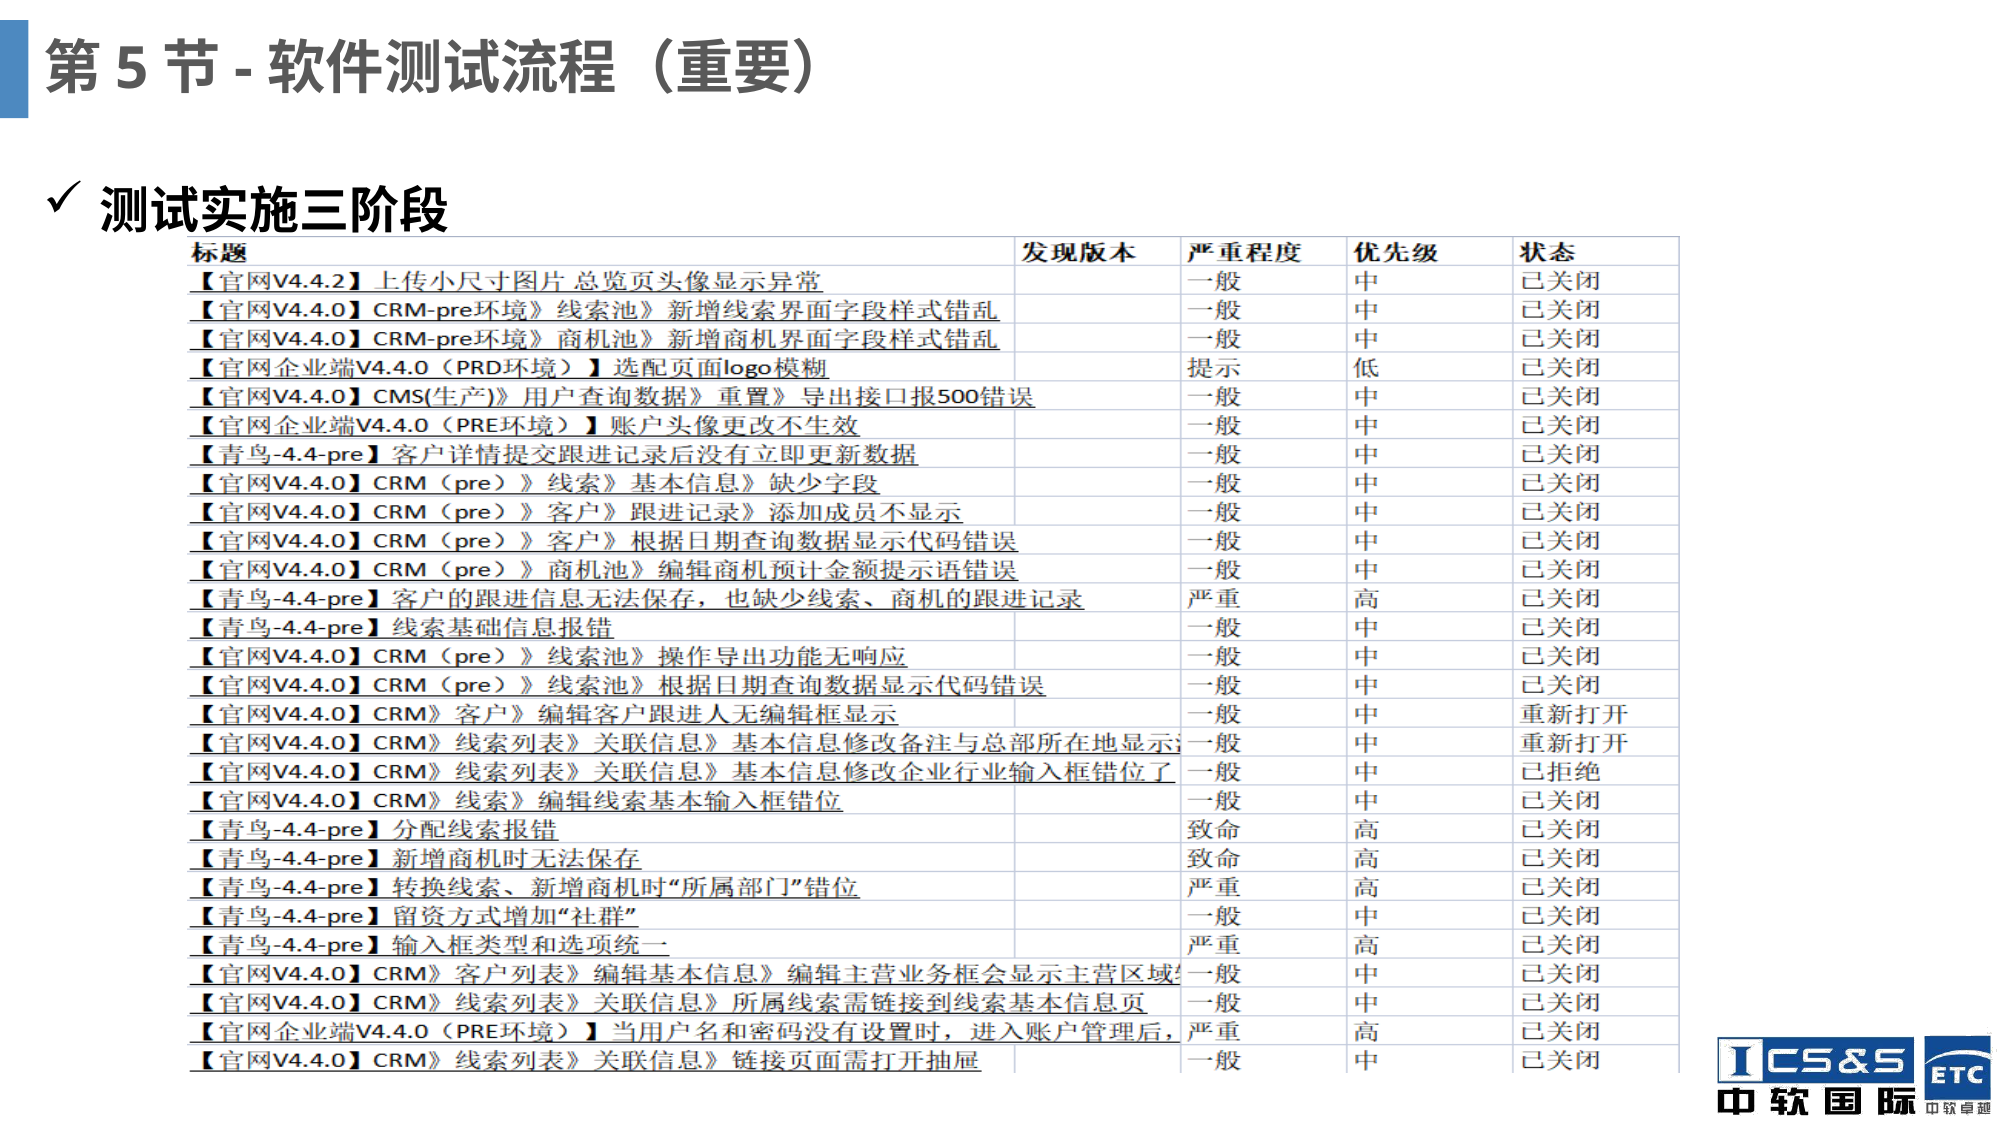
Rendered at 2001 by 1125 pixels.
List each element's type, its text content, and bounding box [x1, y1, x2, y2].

picture [187, 236, 1680, 1073]
picture [1706, 1026, 2000, 1125]
title 第5节-软件测试流程（重要） [28, 20, 1927, 119]
text_box 测试实施三阶段 [28, 140, 540, 246]
